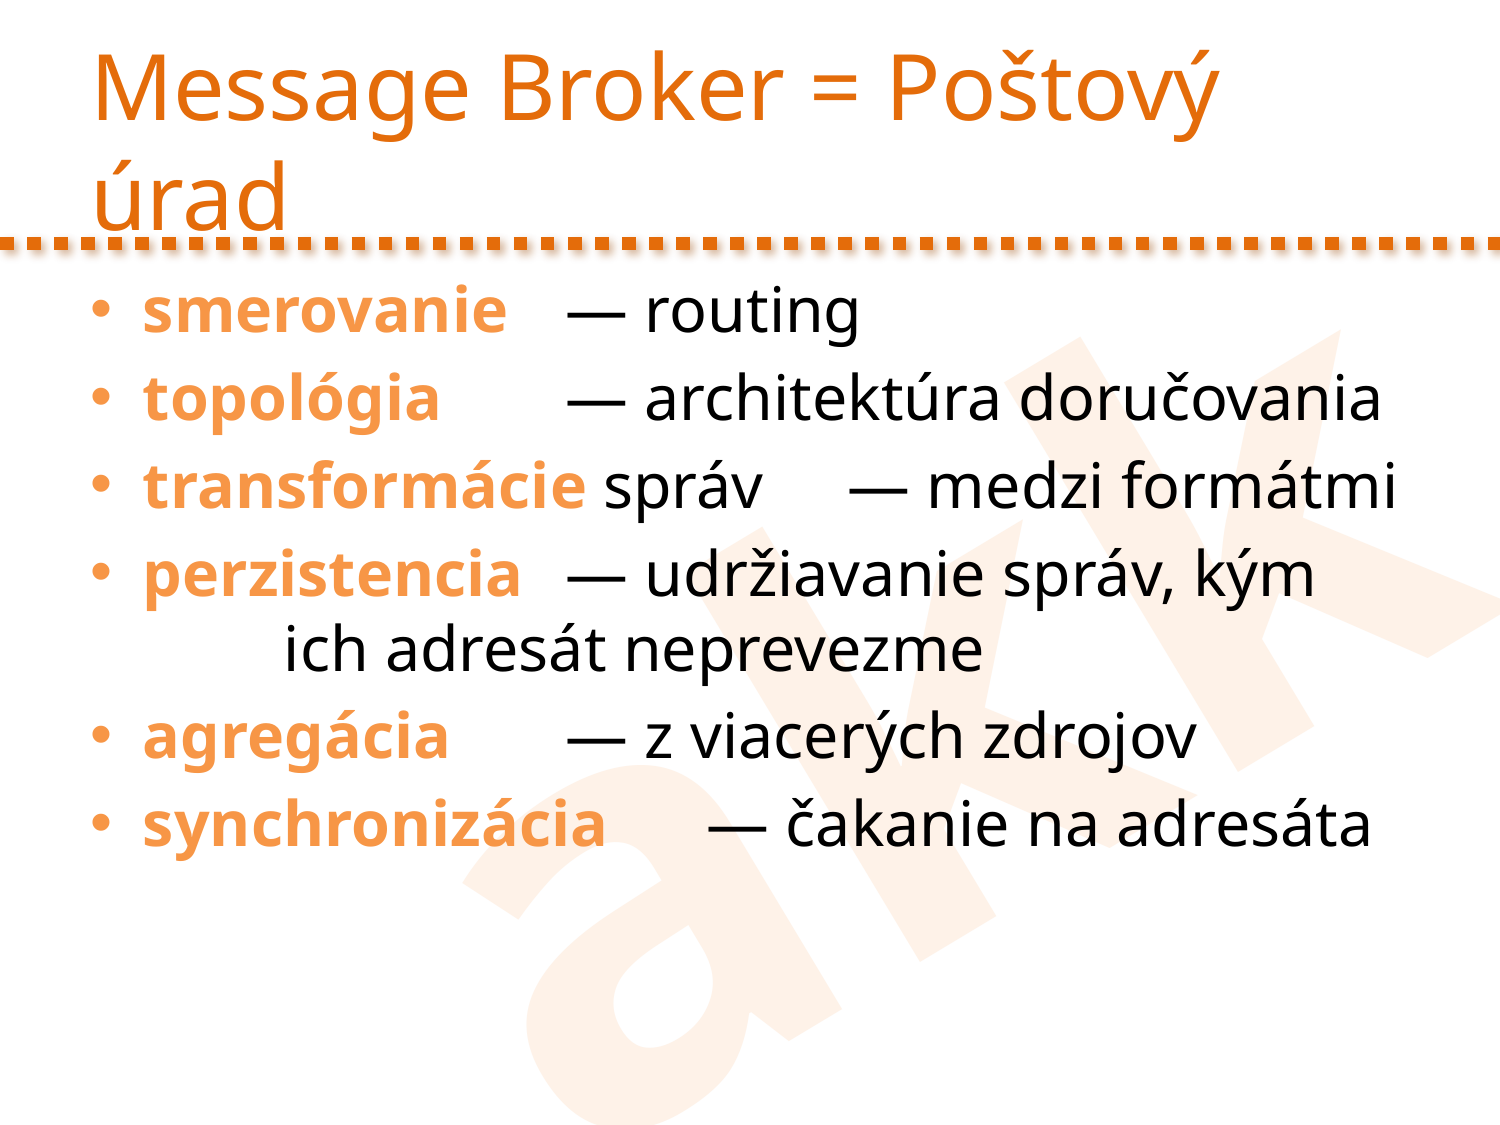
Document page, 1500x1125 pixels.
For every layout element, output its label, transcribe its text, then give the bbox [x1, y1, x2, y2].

title Message Broker = Poštový úrad [75, 45, 1425, 233]
list smerovanie — routing topológia — architektúra doručovania transformácie správ — medzi formátmi perzistencia — udržiavanie správ, kým ich adresát neprevezme agregácia — z viacerých zdrojov synchronizácia — čakanie na adresáta [75, 262, 1425, 1005]
